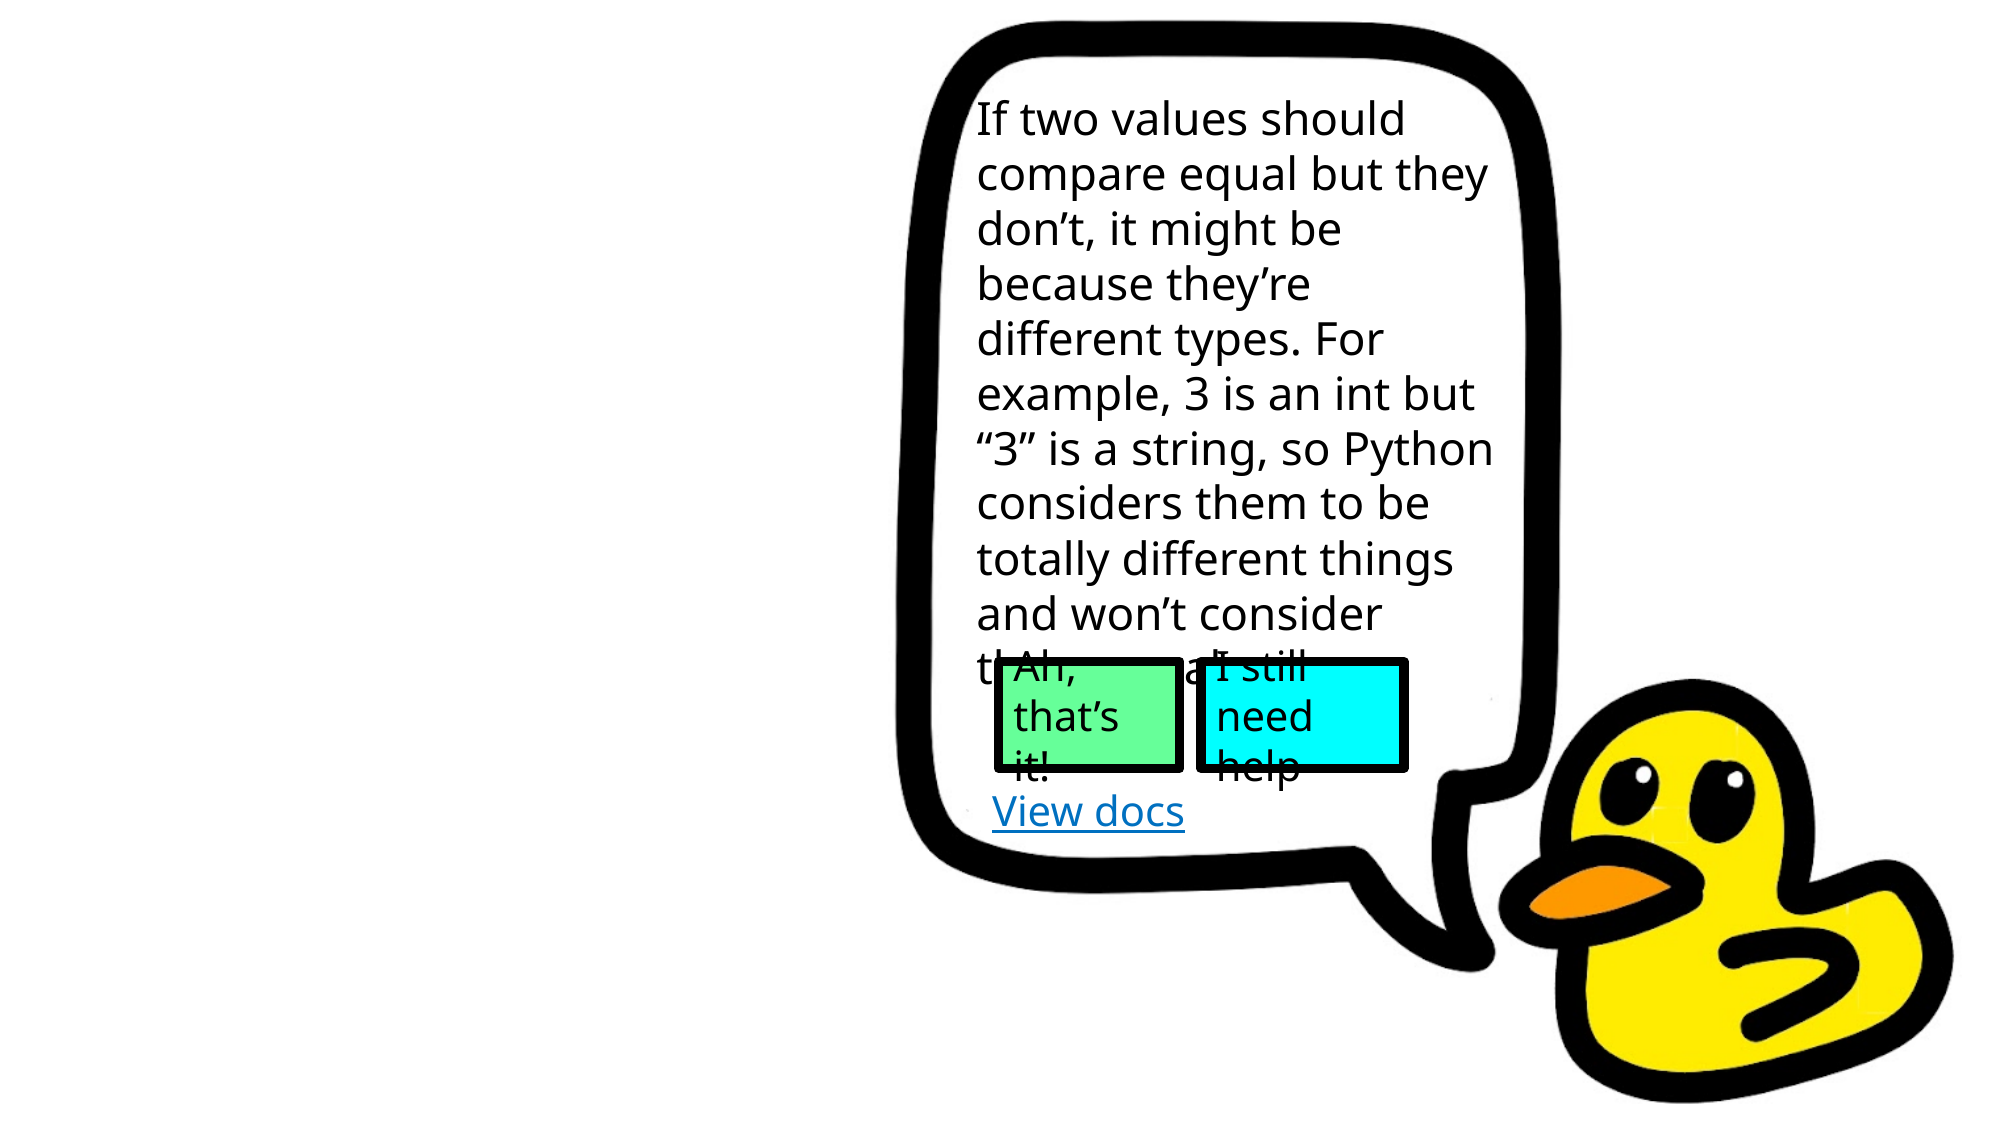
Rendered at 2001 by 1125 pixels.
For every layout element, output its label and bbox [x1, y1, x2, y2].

picture [836, 0, 1962, 1125]
